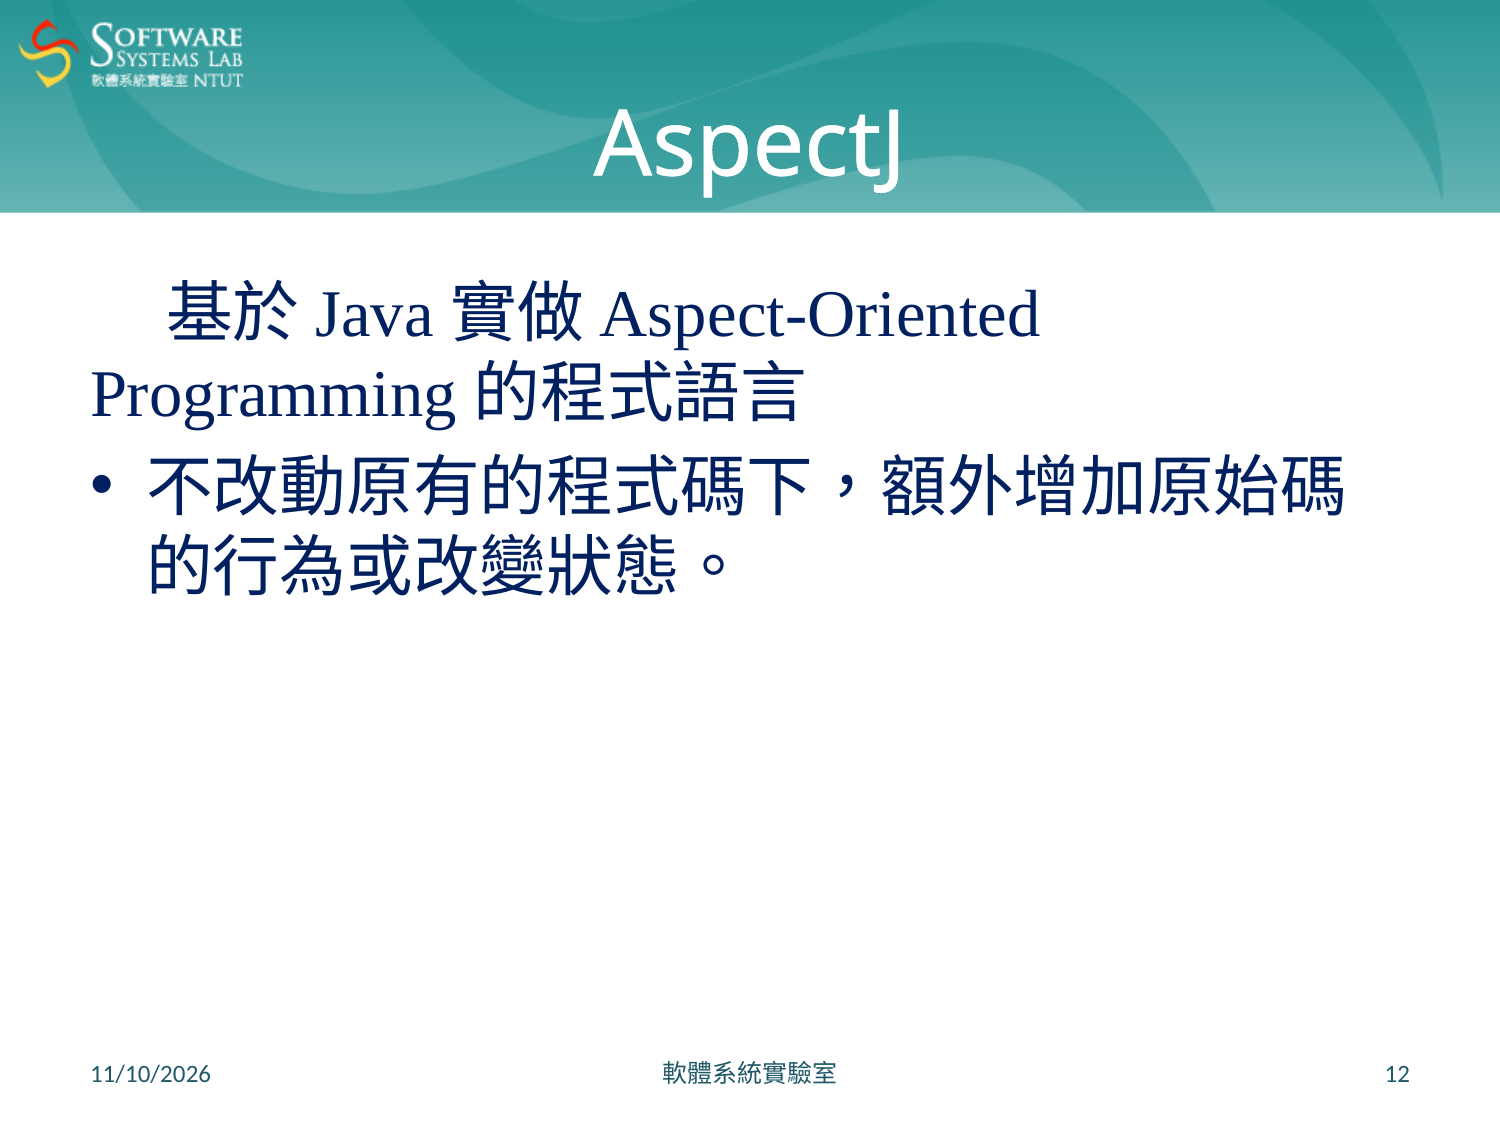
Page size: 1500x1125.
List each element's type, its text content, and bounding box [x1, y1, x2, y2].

title AspectJ [74, 44, 1426, 233]
footer 軟體系統實驗室 [512, 1042, 988, 1103]
list 基於Java實做Aspect-Oriented Programming的程式語言 不改動原有的程式碼下，額外增加原始碼的行為或改變狀態。 [75, 262, 1425, 1005]
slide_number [75, 1042, 425, 1103]
slide_number 12 [1074, 1042, 1425, 1103]
picture [0, 0, 1500, 1125]
